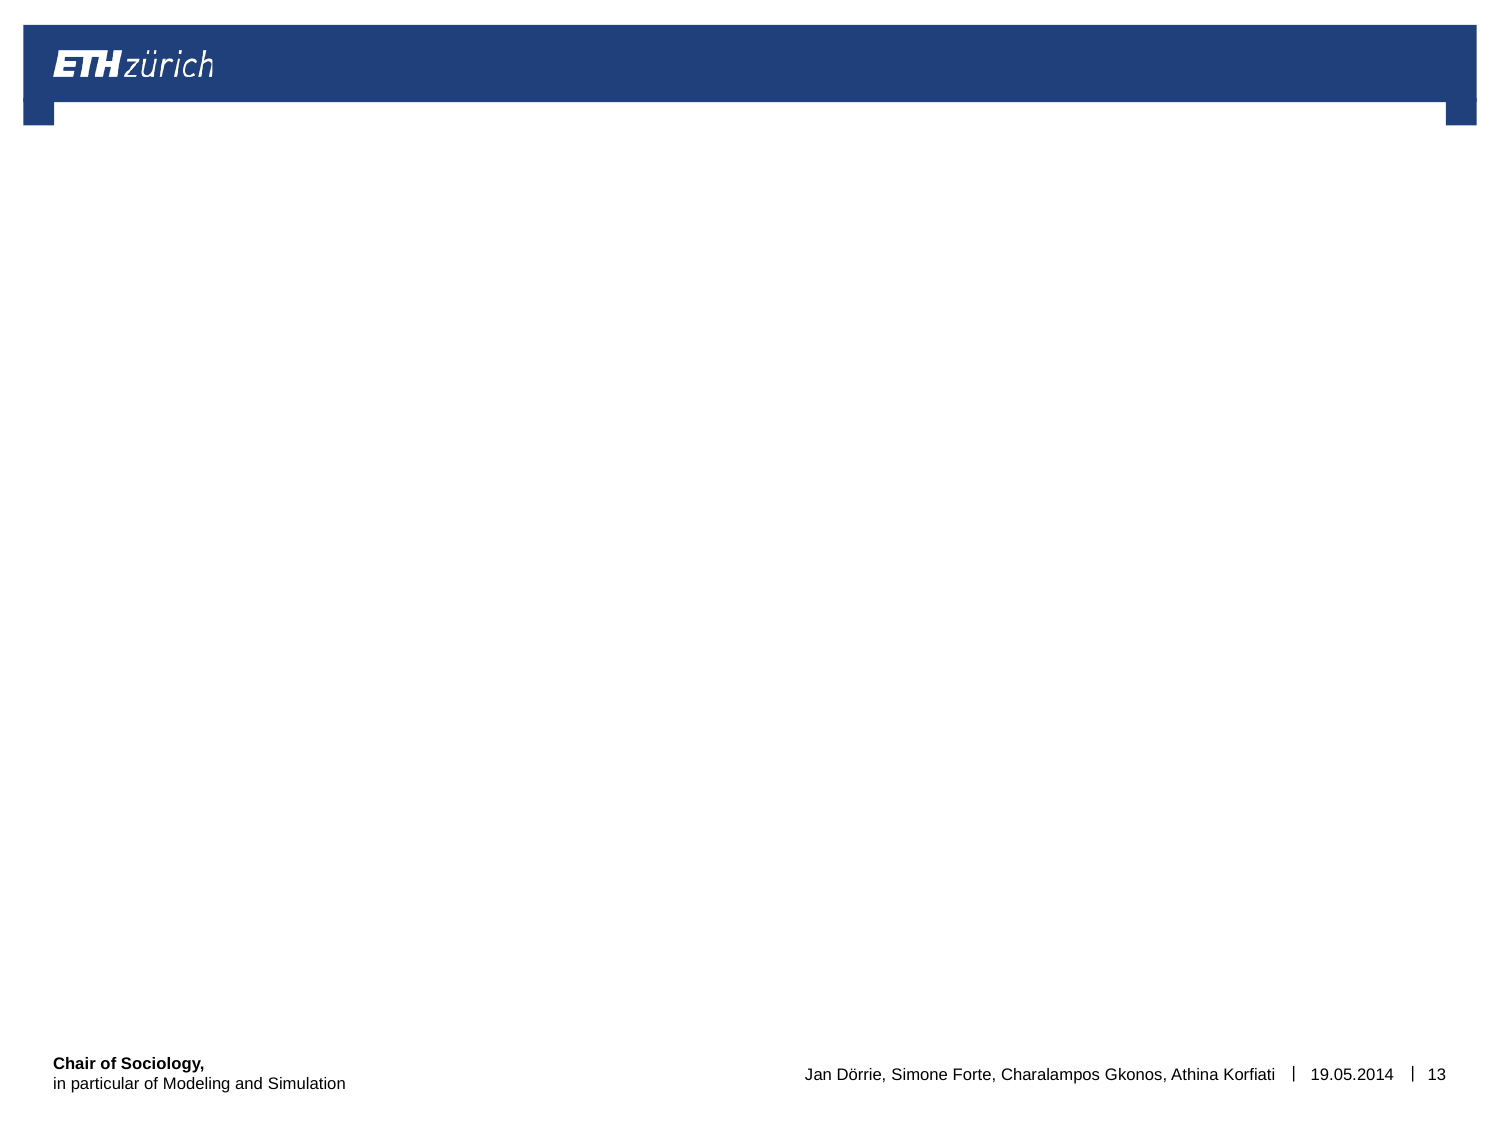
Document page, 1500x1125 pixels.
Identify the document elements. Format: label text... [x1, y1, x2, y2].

footer Jan Dörrie, Simone Forte, Charalampos Gkonos, Athina Korfiati [750, 1034, 1277, 1112]
slide_number 13 [1415, 1034, 1459, 1112]
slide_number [1302, 1034, 1403, 1112]
